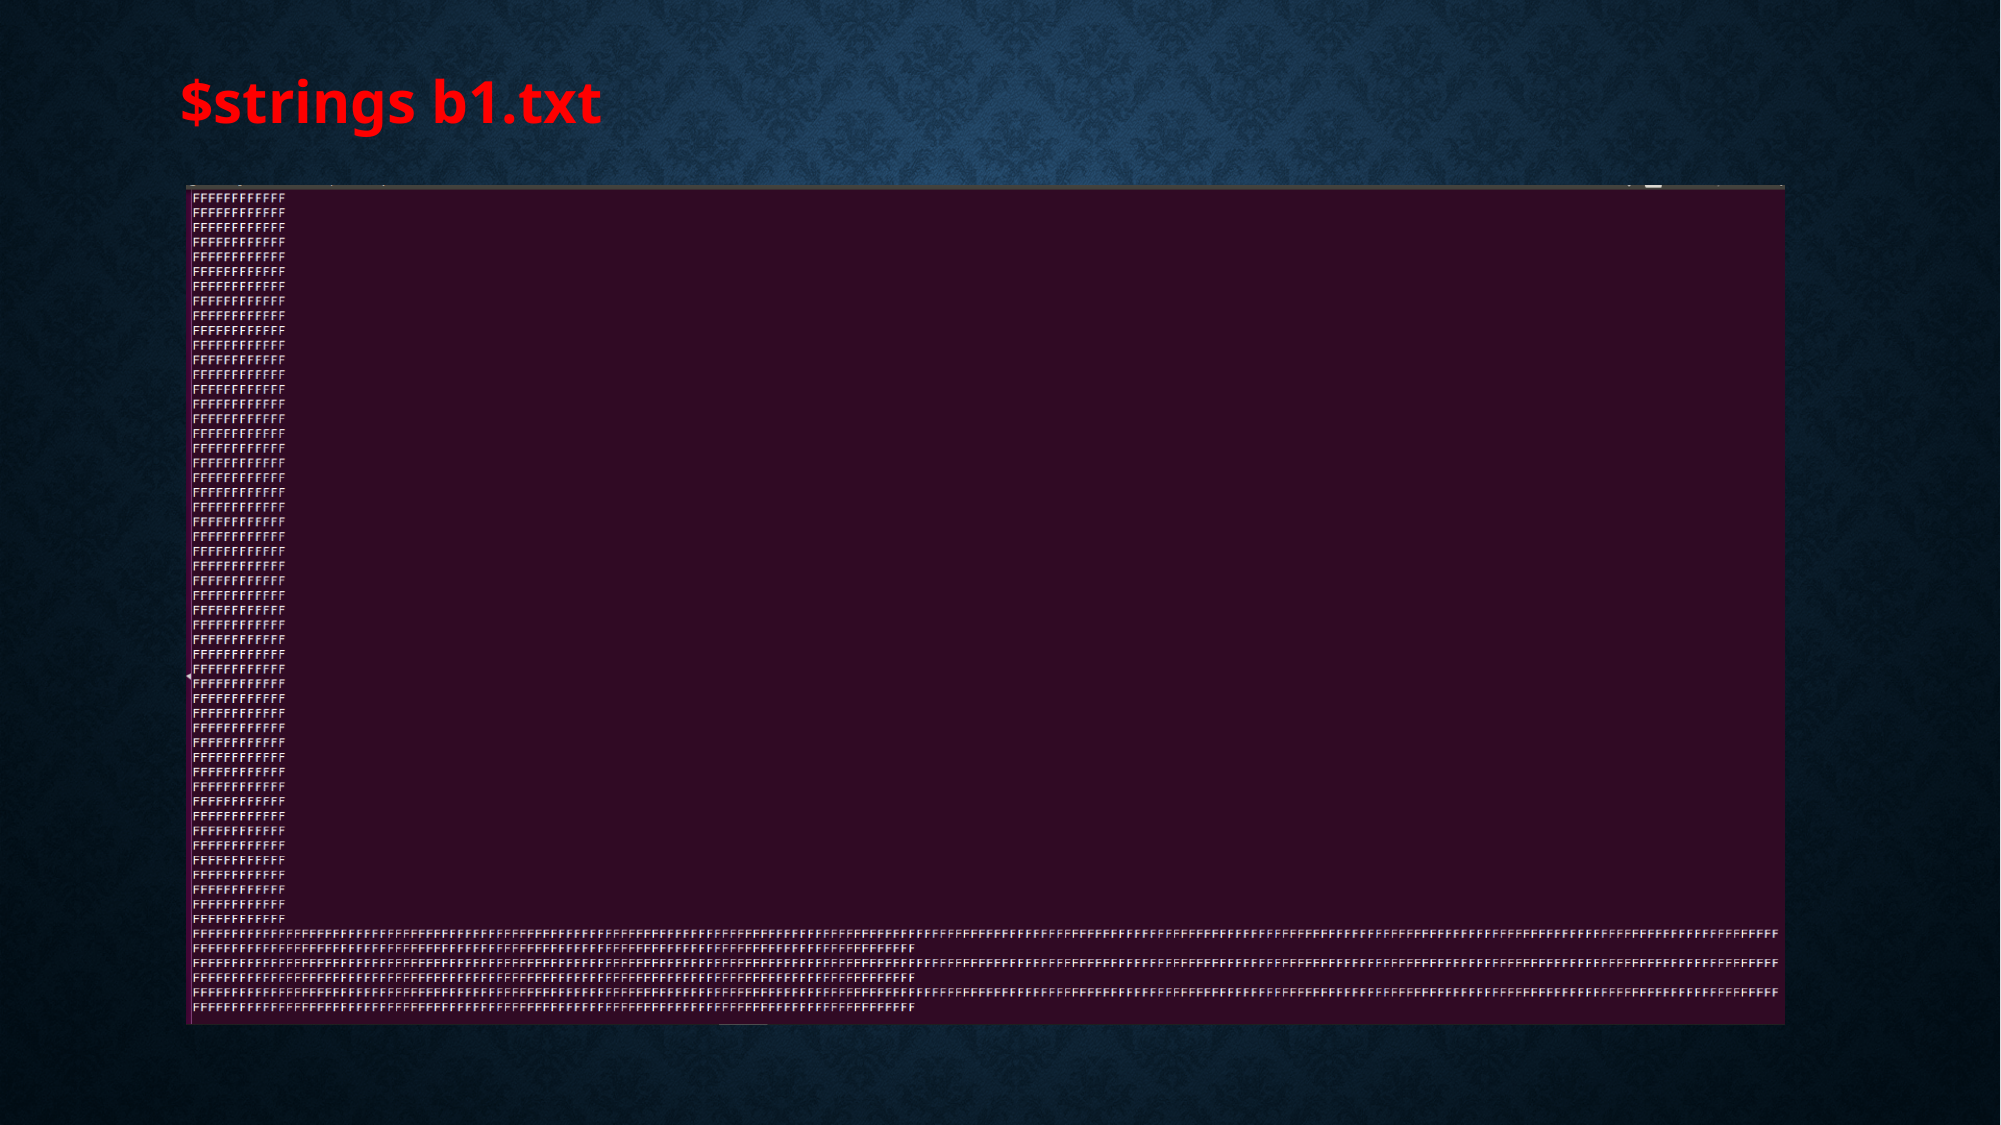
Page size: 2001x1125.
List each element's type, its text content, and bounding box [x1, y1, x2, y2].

text_box $strings b1.txt [165, 57, 618, 143]
picture [185, 184, 1786, 1025]
